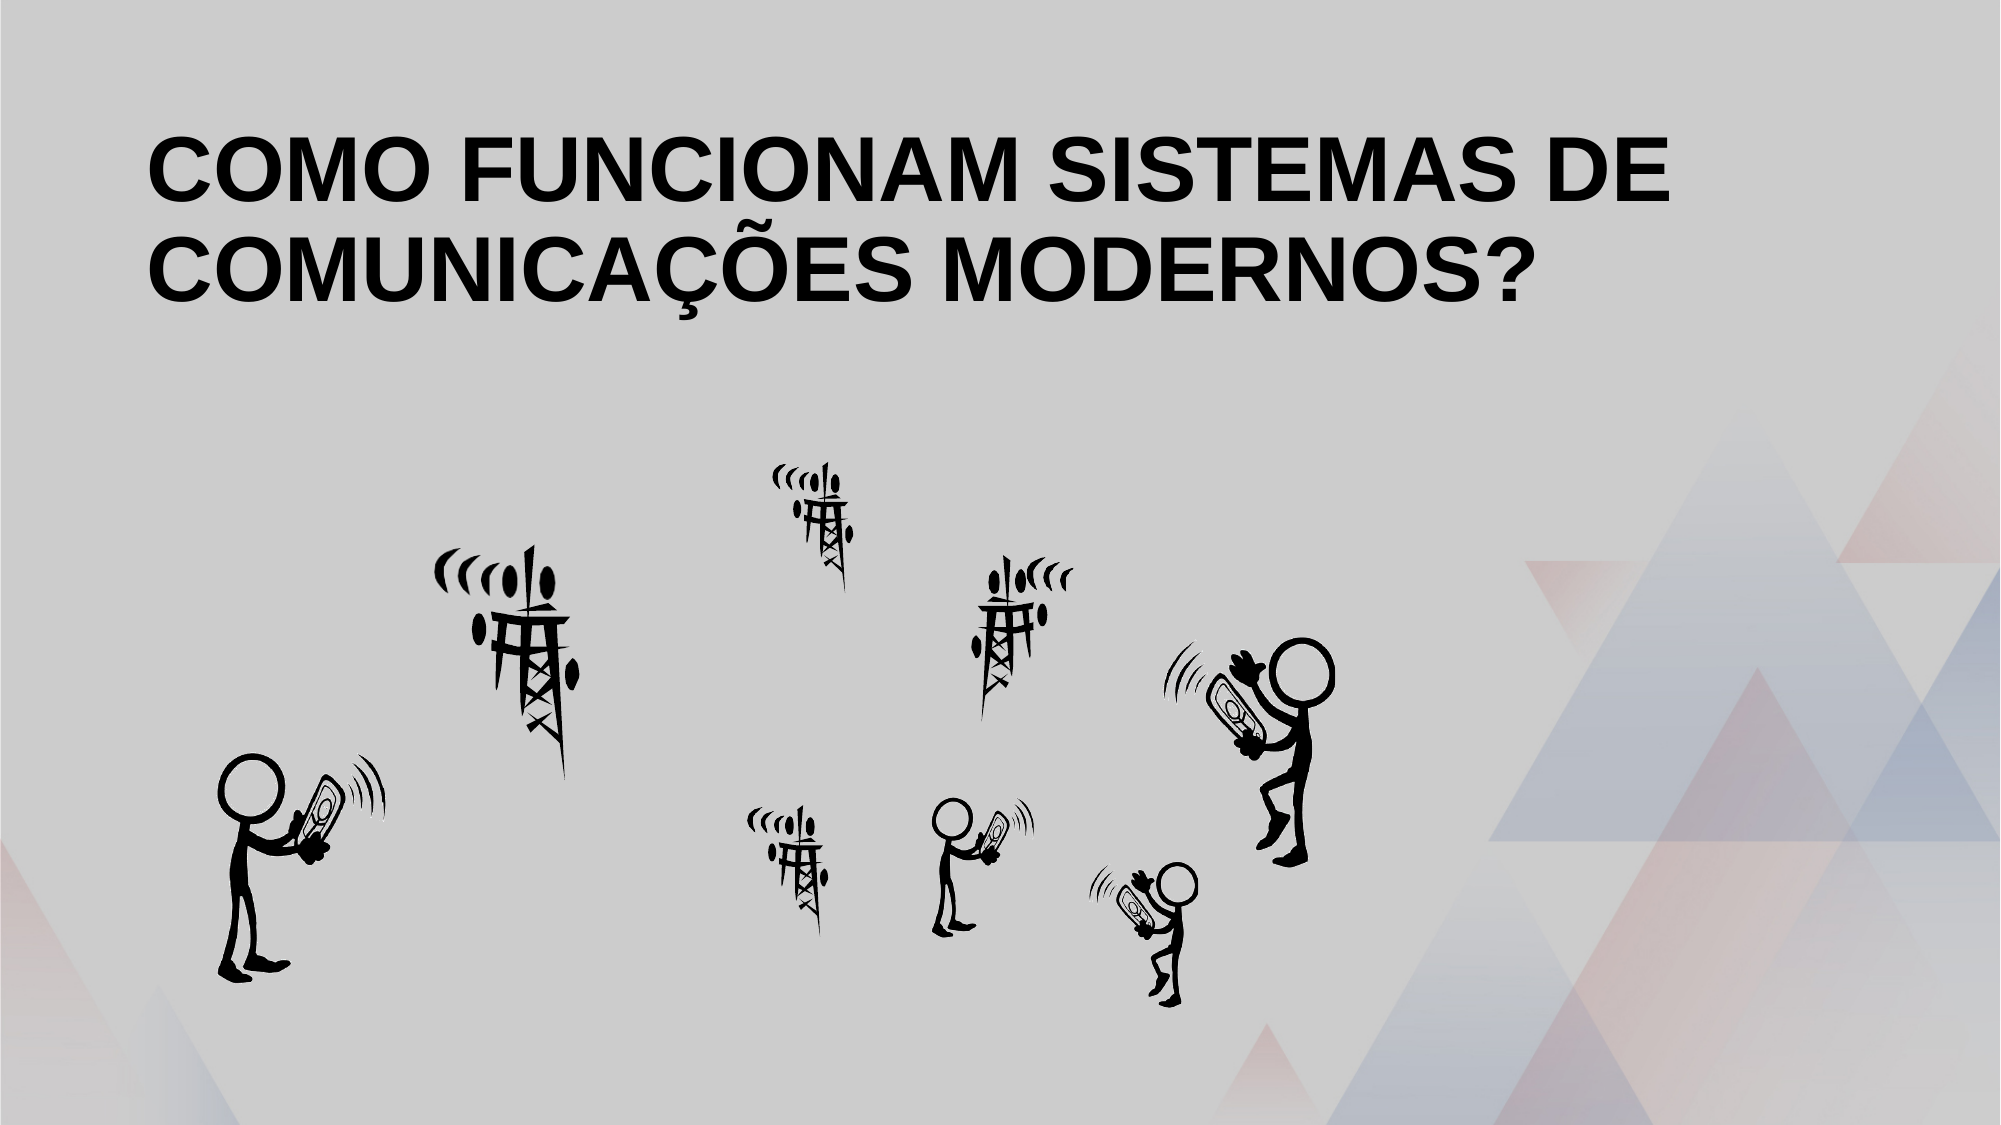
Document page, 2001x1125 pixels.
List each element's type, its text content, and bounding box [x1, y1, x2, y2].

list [215, 752, 411, 989]
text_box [971, 555, 1074, 722]
picture [0, 0, 2001, 1125]
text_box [434, 544, 580, 781]
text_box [772, 461, 854, 594]
title Como funcionam sistemas de comunicações modernos? [131, 112, 1869, 331]
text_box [747, 805, 829, 937]
